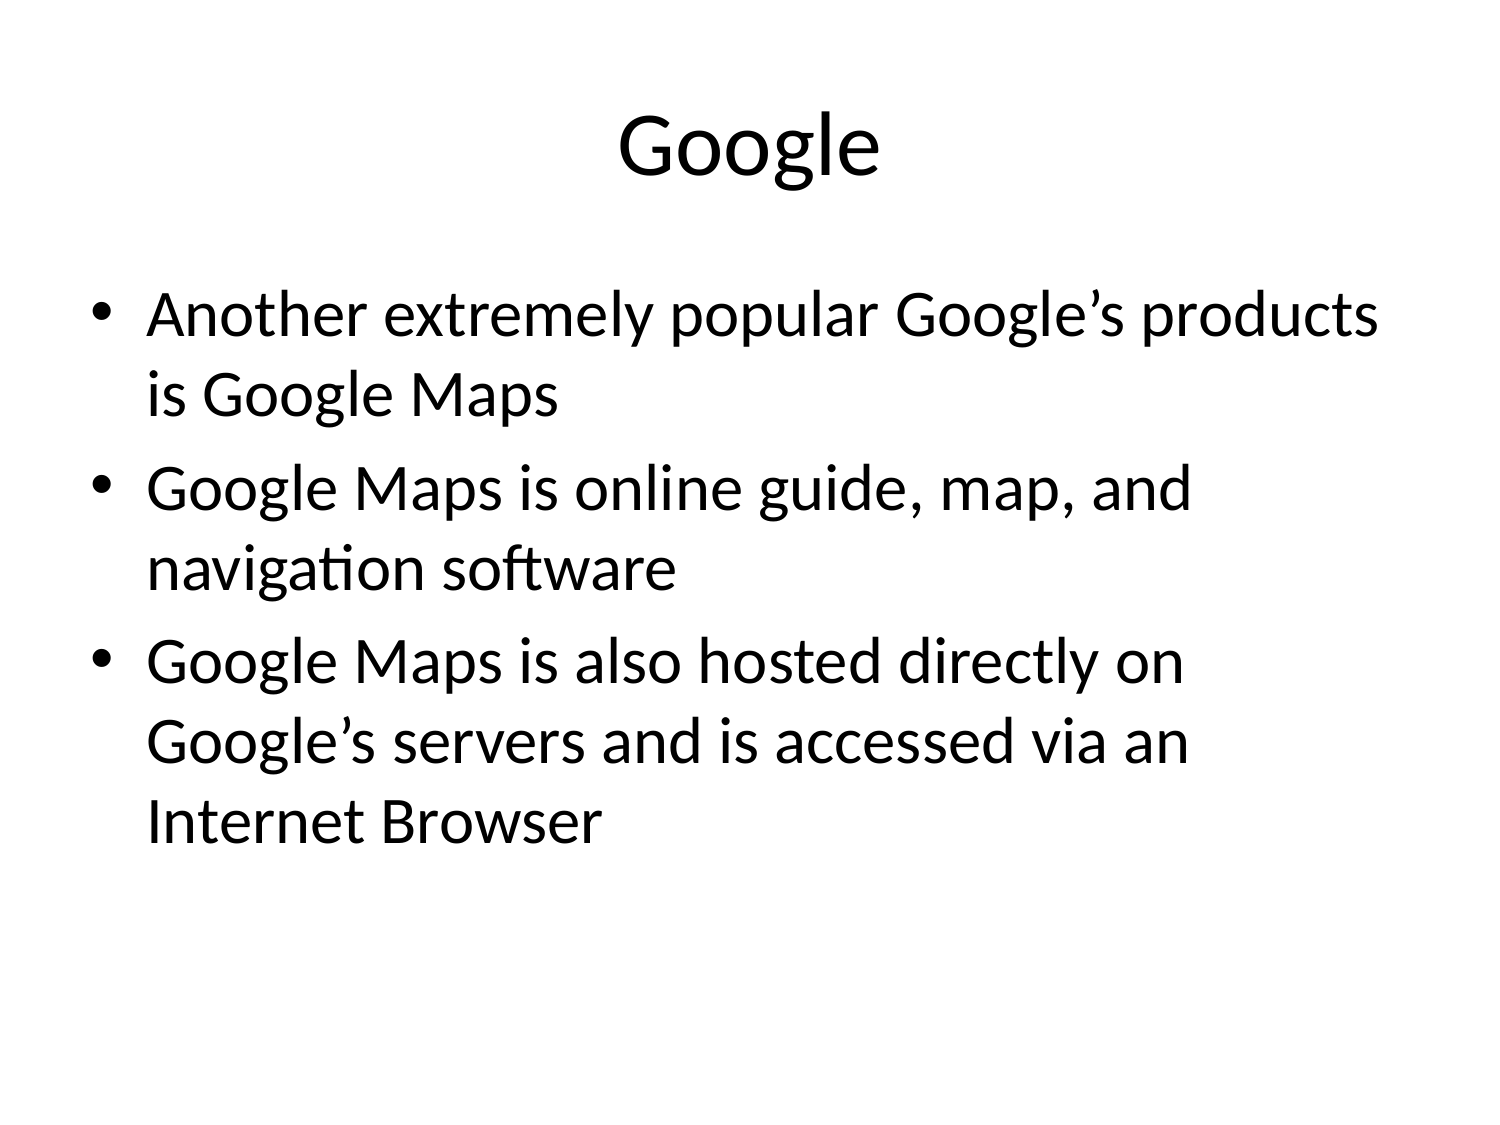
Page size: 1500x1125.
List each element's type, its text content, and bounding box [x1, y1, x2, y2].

list Another extremely popular Google’s products is Google Maps Google Maps is online guide, map, and navigation software Google Maps is also hosted directly on Google’s servers and is accessed via an Internet Browser [75, 262, 1425, 1005]
title Google [75, 45, 1425, 233]
